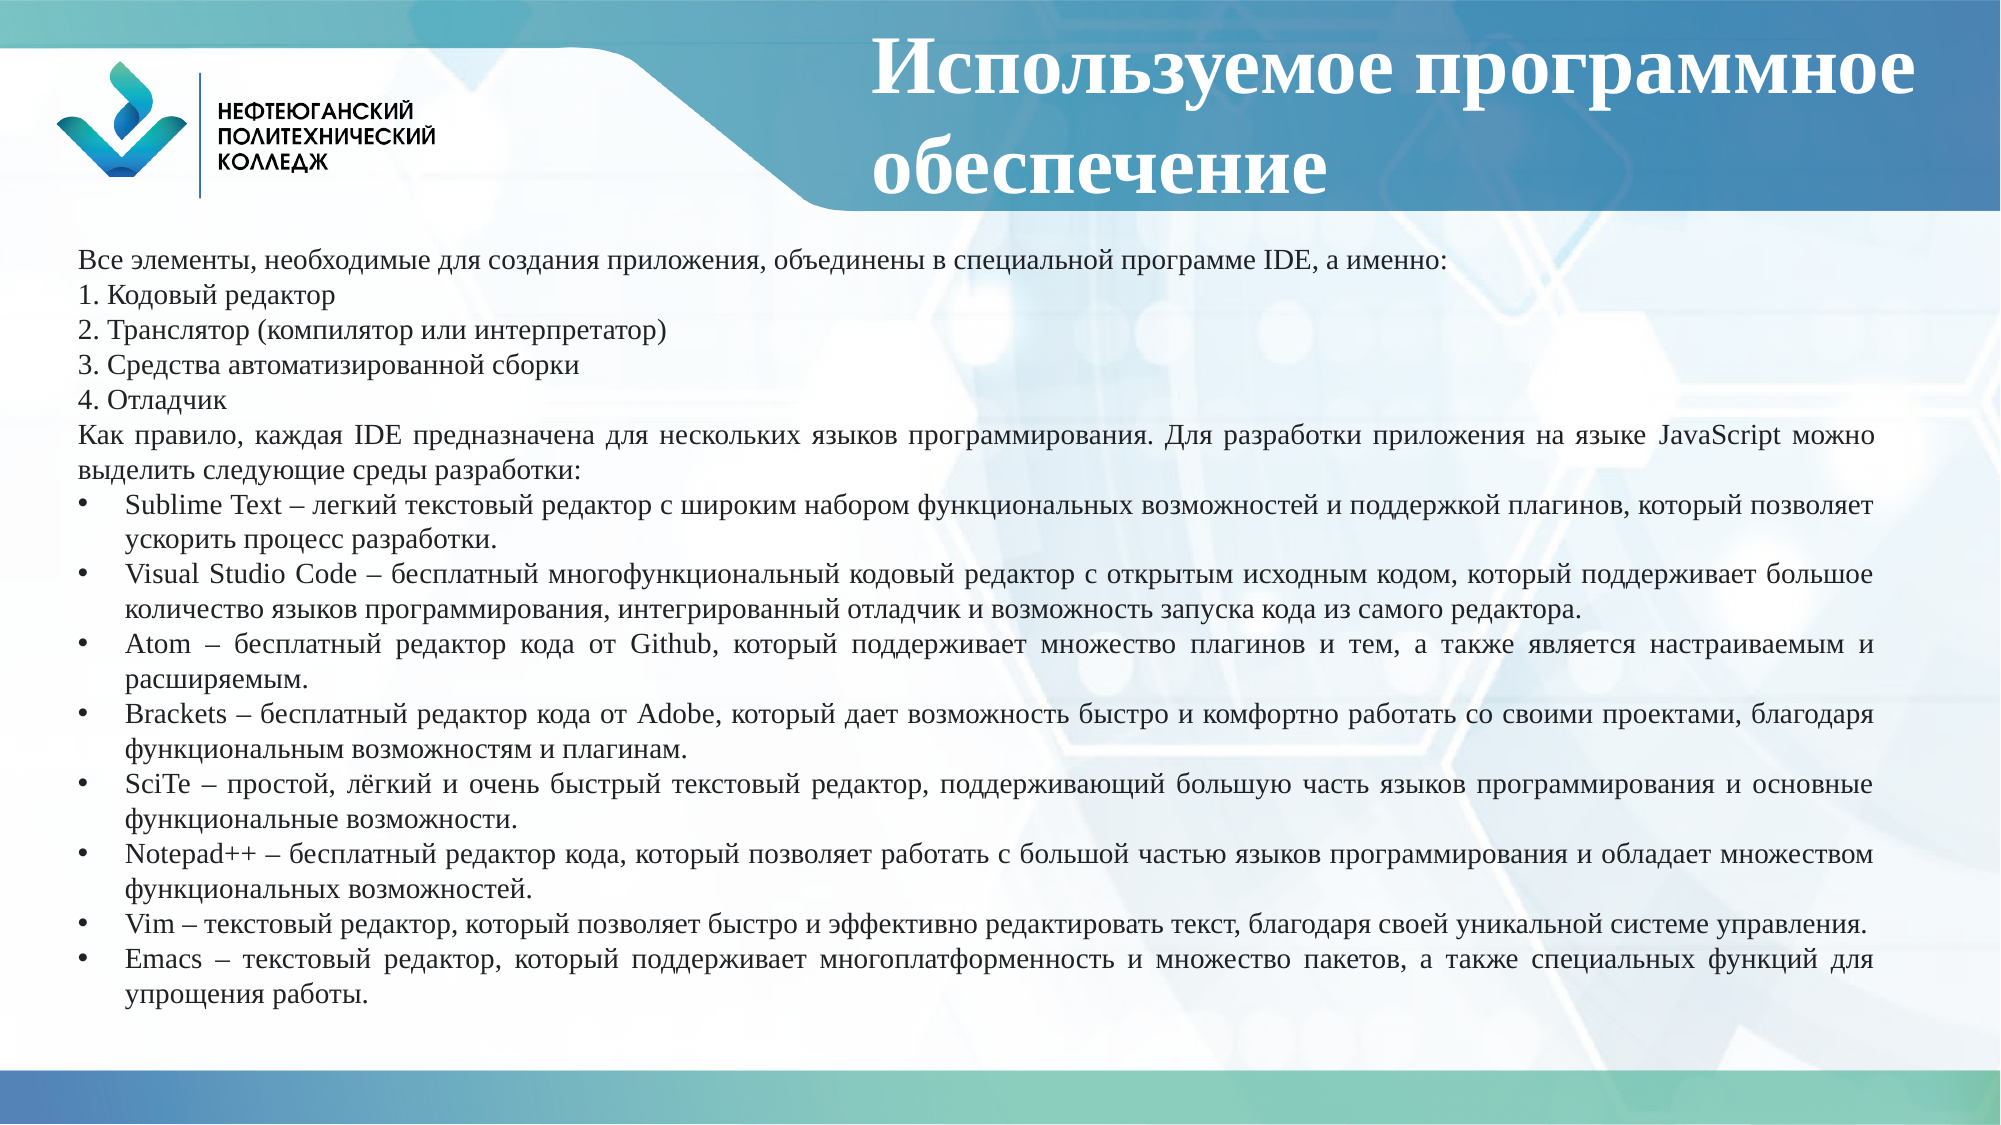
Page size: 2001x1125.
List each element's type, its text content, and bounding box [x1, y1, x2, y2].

title Используемое программное обеспечение [856, 18, 1977, 202]
text_box Все элементы, необходимые для создания приложения, объединены в специальной программе IDE, а именно: 1. Кодовый редактор 2. Транслятор (компилятор или интерпретатор) 3. Средства автоматизированной сборки 4. Отладчик Как правило, каждая IDE предназначена для нескольких языков программирования. Для разработки приложения на языке JavaScript можно выделить следующие среды разработки: Sublime Text – легкий текстовый редактор с широким набором функциональных возможностей и поддержкой плагинов, который позволяет ускорить процесс разработки. Visual Studio Code – бесплатный многофункциональный кодовый редактор с открытым исходным кодом, который поддерживает большое количество языков программирования, интегрированный отладчик и возможность запуска кода из самого редактора. Atom – бесплатный редактор кода от Github, который поддерживает множество плагинов и тем, а также является настраиваемым и расширяемым. Brackets – бесплатный редактор кода от Adobe, который дает возможность быстро и комфортно работать со своими проектами, благодаря функциональным возможностям и плагинам. SciTe – простой, лёгкий и очень быстрый текстовый редактор, поддерживающий большую часть языков программирования и основные функциональные возможности. Notepad++ – бесплатный редактор кода, который позволяет работать с большой частью языков программирования и обладает множеством функциональных возможностей. Vim – текстовый редактор, который позволяет быстро и эффективно редактировать текст, благодаря своей уникальной системе управления. Emacs – текстовый редактор, который поддерживает многоплатформенность и множество пакетов, а также специальных функций для упрощения работы. [62, 232, 1891, 1052]
picture [0, 0, 2001, 1125]
